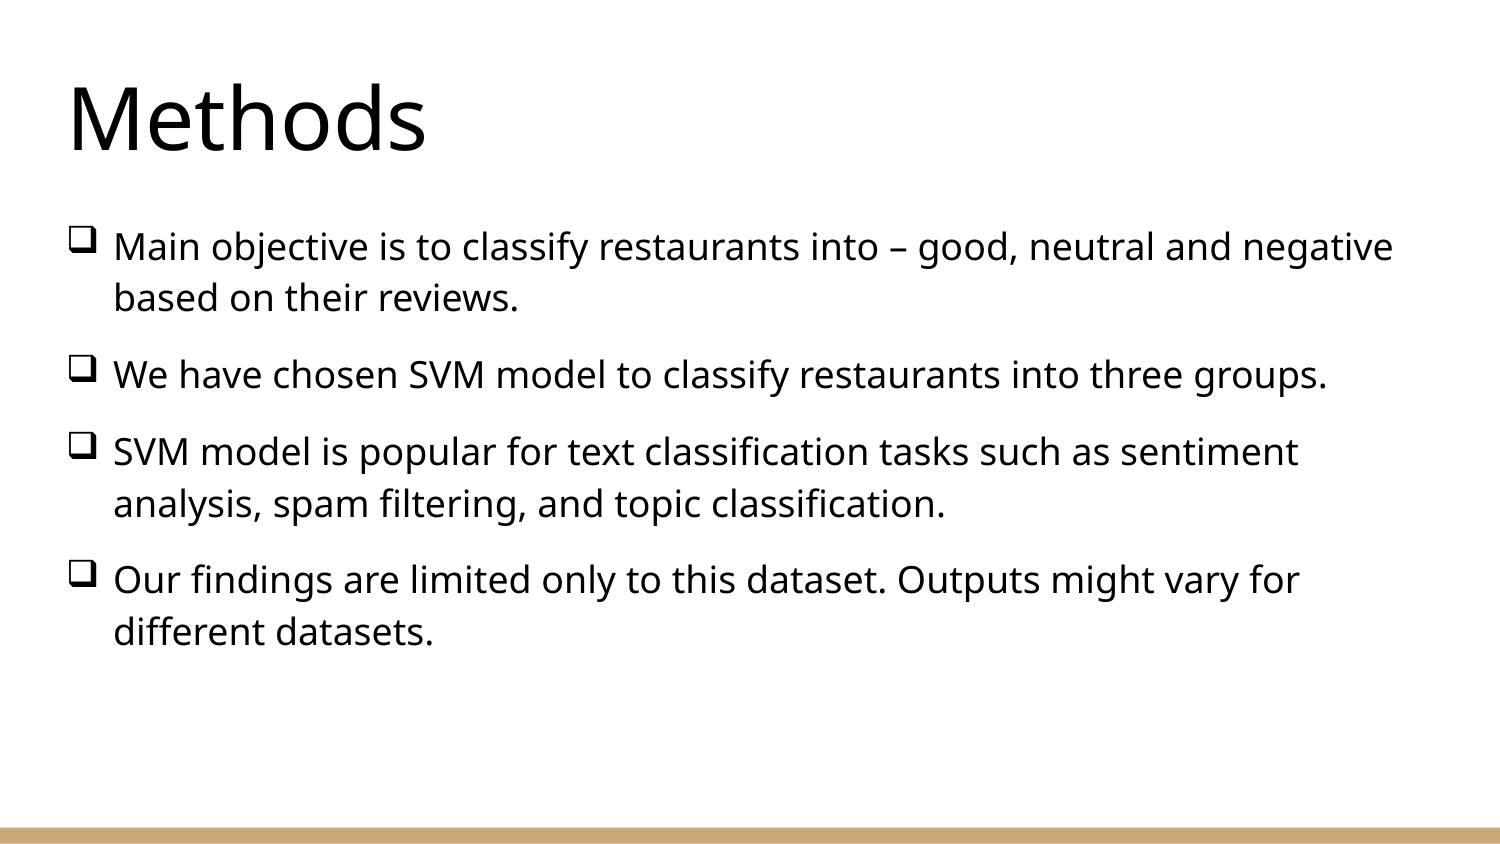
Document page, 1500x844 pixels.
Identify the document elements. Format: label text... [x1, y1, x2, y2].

title Methods [51, 46, 1449, 184]
list Main objective is to classify restaurants into – good, neutral and negative based on their reviews. We have chosen SVM model to classify restaurants into three groups. SVM model is popular for text classification tasks such as sentiment analysis, spam filtering, and topic classification. Our findings are limited only to this dataset. Outputs might vary for different datasets. [51, 200, 1449, 752]
